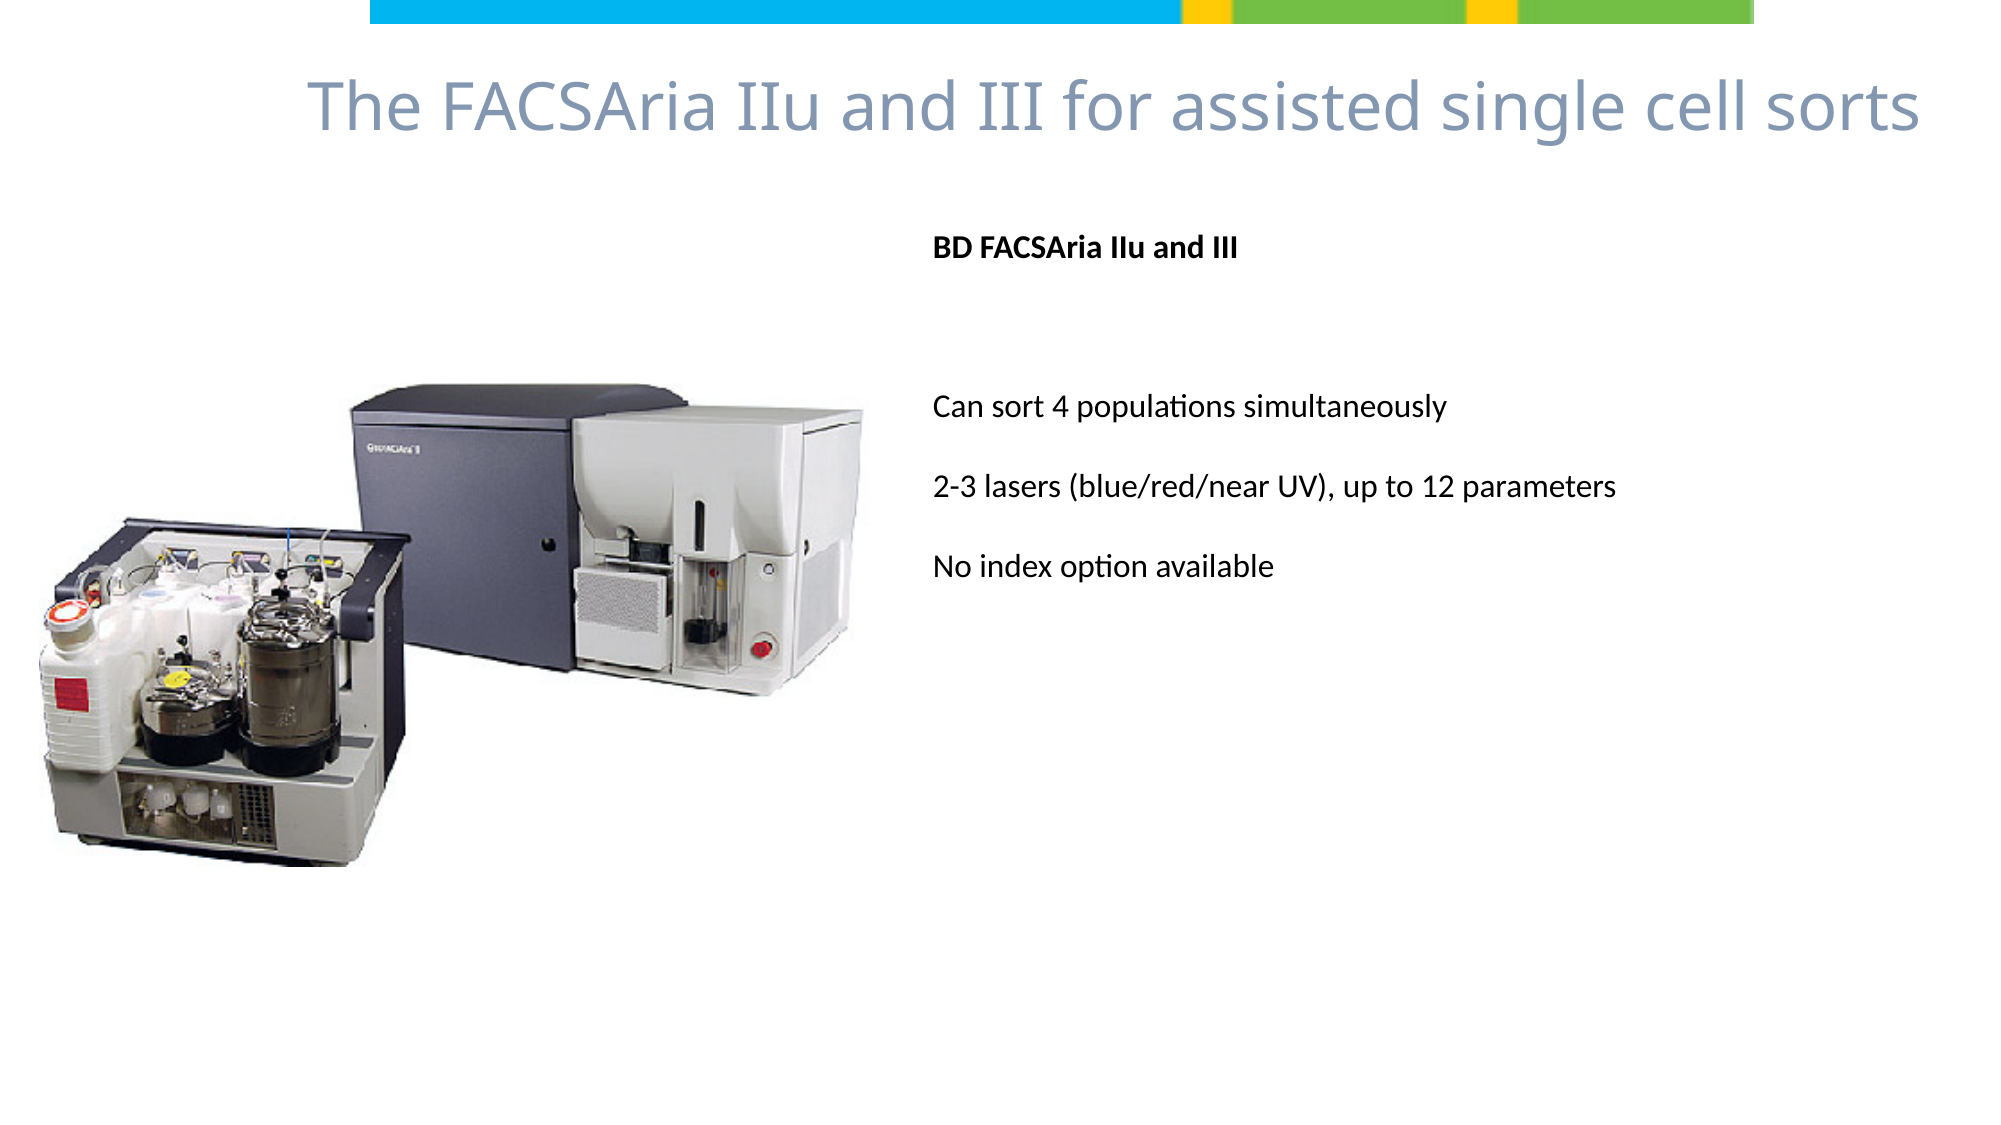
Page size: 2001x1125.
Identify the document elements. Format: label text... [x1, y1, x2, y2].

picture [1180, 0, 1754, 24]
title The FACSAria IIu and III for assisted single cell sorts [292, 0, 2000, 218]
picture [39, 383, 871, 867]
text_box BD FACSAria IIu and III Can sort 4 populations simultaneously 2-3 lasers (blue/red/near UV), up to 12 parameters No index option available [918, 217, 1905, 791]
